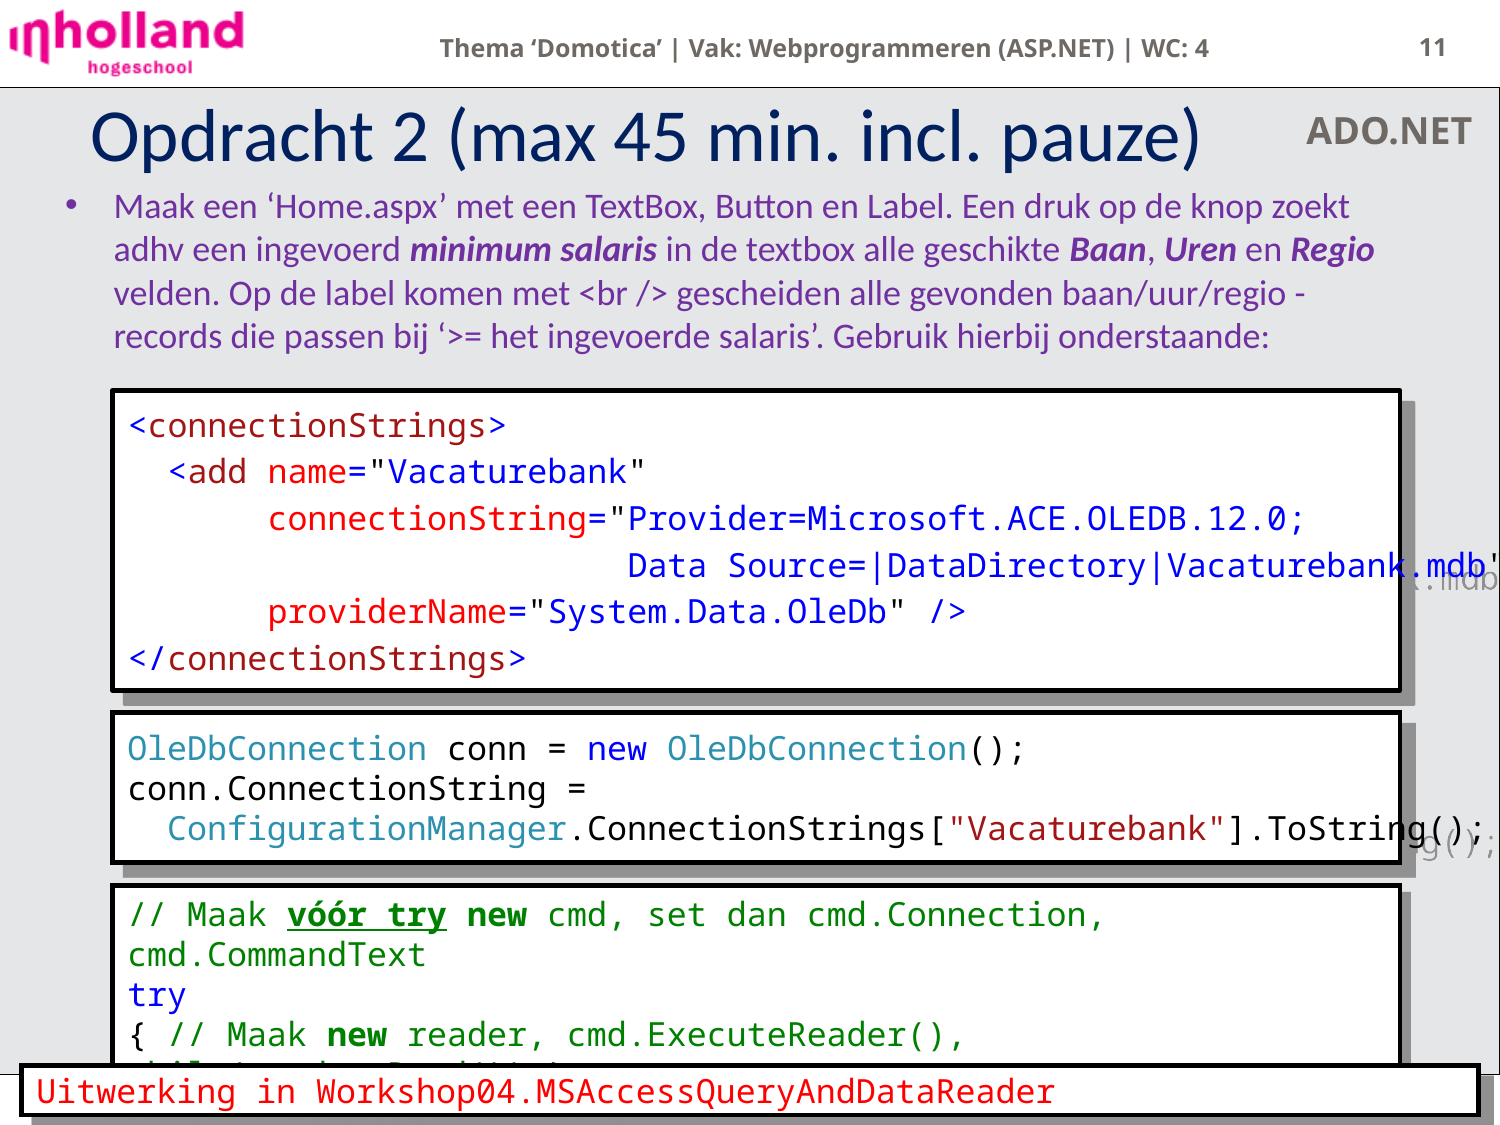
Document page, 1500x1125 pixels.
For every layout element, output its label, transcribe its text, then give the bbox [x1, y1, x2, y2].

title Opdracht 2 (max 45 min. incl. pauze) [75, 87, 1425, 175]
text_box // Maak vóór try new cmd, set dan cmd.Connection, cmd.CommandText try { // Maak new reader, cmd.ExecuteReader(), while(reader.Read()) } catch{} finally{} // as usual [112, 885, 1400, 1065]
list ADO.NET [1025, 99, 1488, 163]
text_box <connectionStrings> <add name="Vacaturebank" connectionString="Provider=Microsoft.ACE.OLEDB.12.0; Data Source=|DataDirectory|Vacaturebank.mdb" providerName="System.Data.OleDb" /> </connectionStrings> [112, 390, 1400, 691]
list Maak een ‘Home.aspx’ met een TextBox, Button en Label. Een druk op de knop zoekt adhv een ingevoerd minimum salaris in de textbox alle geschikte Baan, Uren en Regio velden. Op de label komen met <br /> gescheiden alle gevonden baan/uur/regio - records die passen bij ‘>= het ingevoerde salaris’. Gebruik hierbij onderstaande: [50, 174, 1400, 400]
picture [9, 0, 650, 87]
slide_number 11 [1387, 24, 1463, 73]
text_box OleDbConnection conn = new OleDbConnection(); conn.ConnectionString = ConfigurationManager.ConnectionStrings["Vacaturebank"].ToString(); [112, 712, 1400, 863]
text_box Uitwerking in Workshop04.MSAccessQueryAndDataReader [21, 1065, 1479, 1115]
